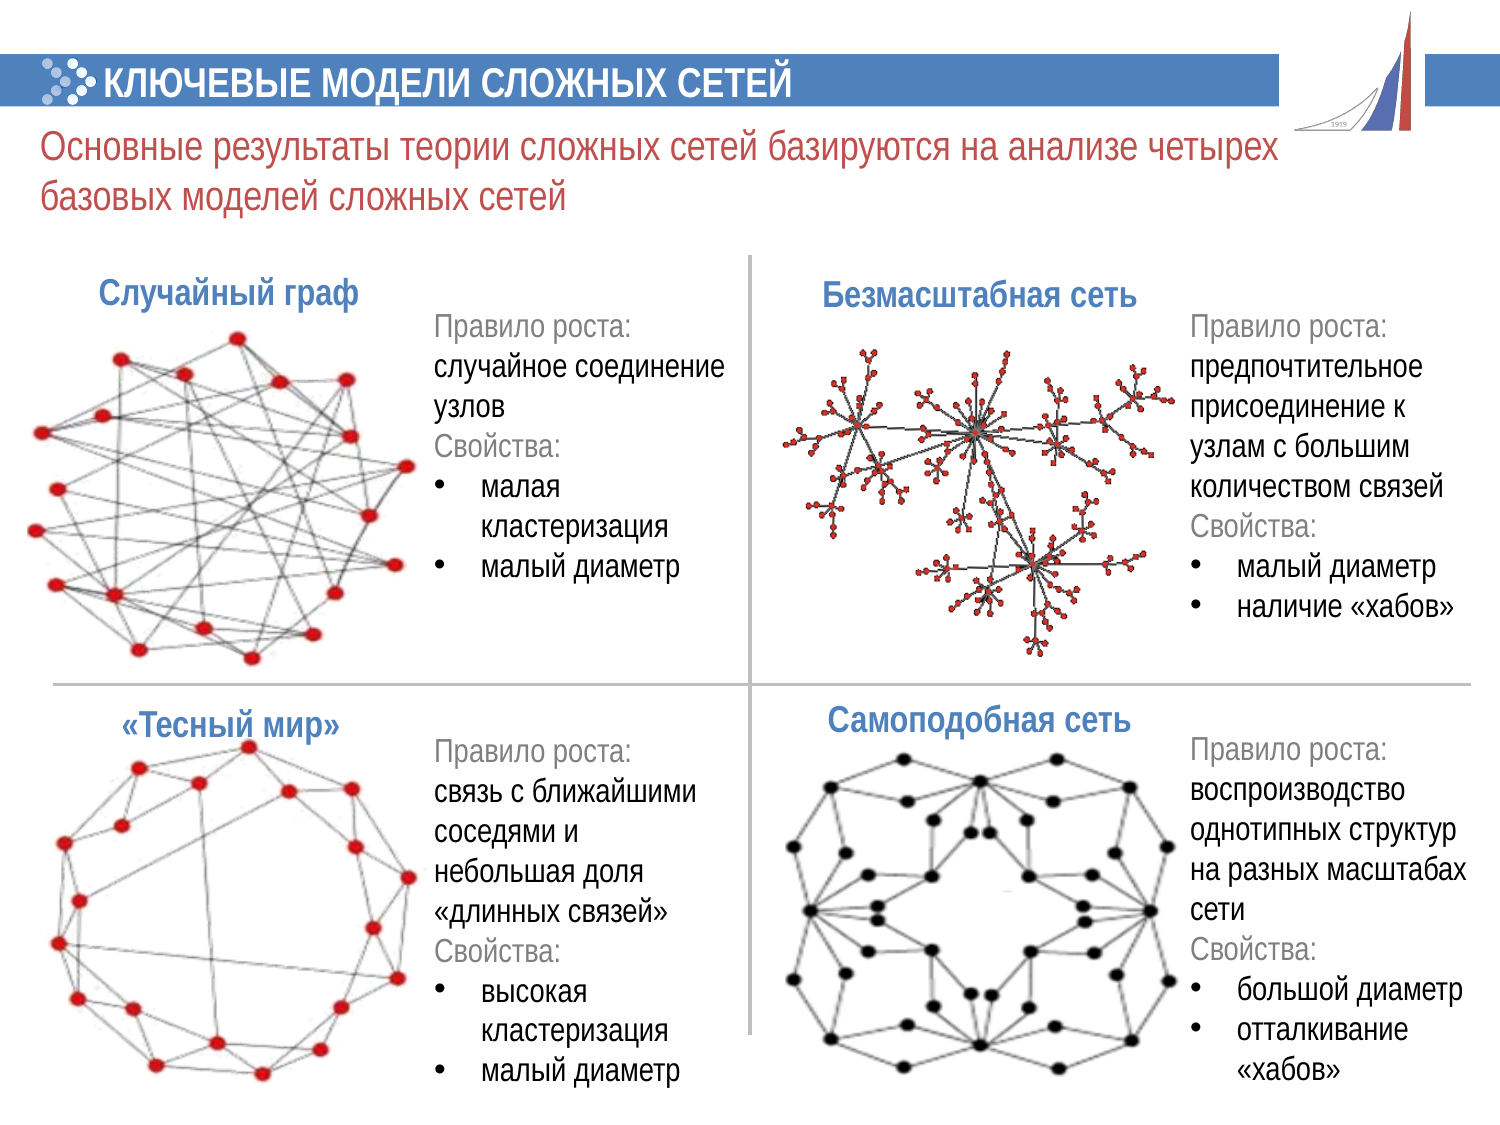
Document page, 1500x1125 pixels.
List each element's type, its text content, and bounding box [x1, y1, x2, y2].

picture [37, 54, 88, 104]
picture [1291, 11, 1414, 138]
text_box Правило роста: предпочтительное присоединение к узлам с большим количеством связей Свойства: малый диаметр наличие «хабов» [1175, 297, 1500, 632]
picture [30, 738, 432, 1090]
text_box Правило роста: связь с ближайшими соседями и небольшая доля «длинных связей» Свойства: высокая кластеризация малый диаметр [419, 721, 739, 1096]
text_box Основные результаты теории сложных сетей базируются на анализе четырех базовых моделей сложных сетей [23, 104, 1319, 234]
text_box Правило роста: случайное соединение узлов Свойства: малая кластеризация малый диаметр [754, 297, 762, 592]
picture [773, 738, 1187, 1090]
text_box Правило роста: воспроизводство однотипных структур на разных масштабах сети Свойства: большой диаметр отталкивание «хабов» [1175, 719, 1500, 1094]
text_box КЛЮЧЕВЫЕ МОДЕЛИ СЛОЖНЫХ СЕТЕЙ [88, 48, 1357, 114]
picture [773, 329, 1188, 673]
text_box Самоподобная сеть [771, 693, 1188, 739]
text_box Случайный граф [25, 253, 433, 328]
text_box «Тесный мир» [28, 688, 433, 739]
text_box Безмасштабная сеть [771, 241, 1189, 330]
text_box Правило роста: случайное соединение узлов Свойства: малая кластеризация малый диаметр [419, 297, 745, 592]
picture [26, 329, 432, 673]
